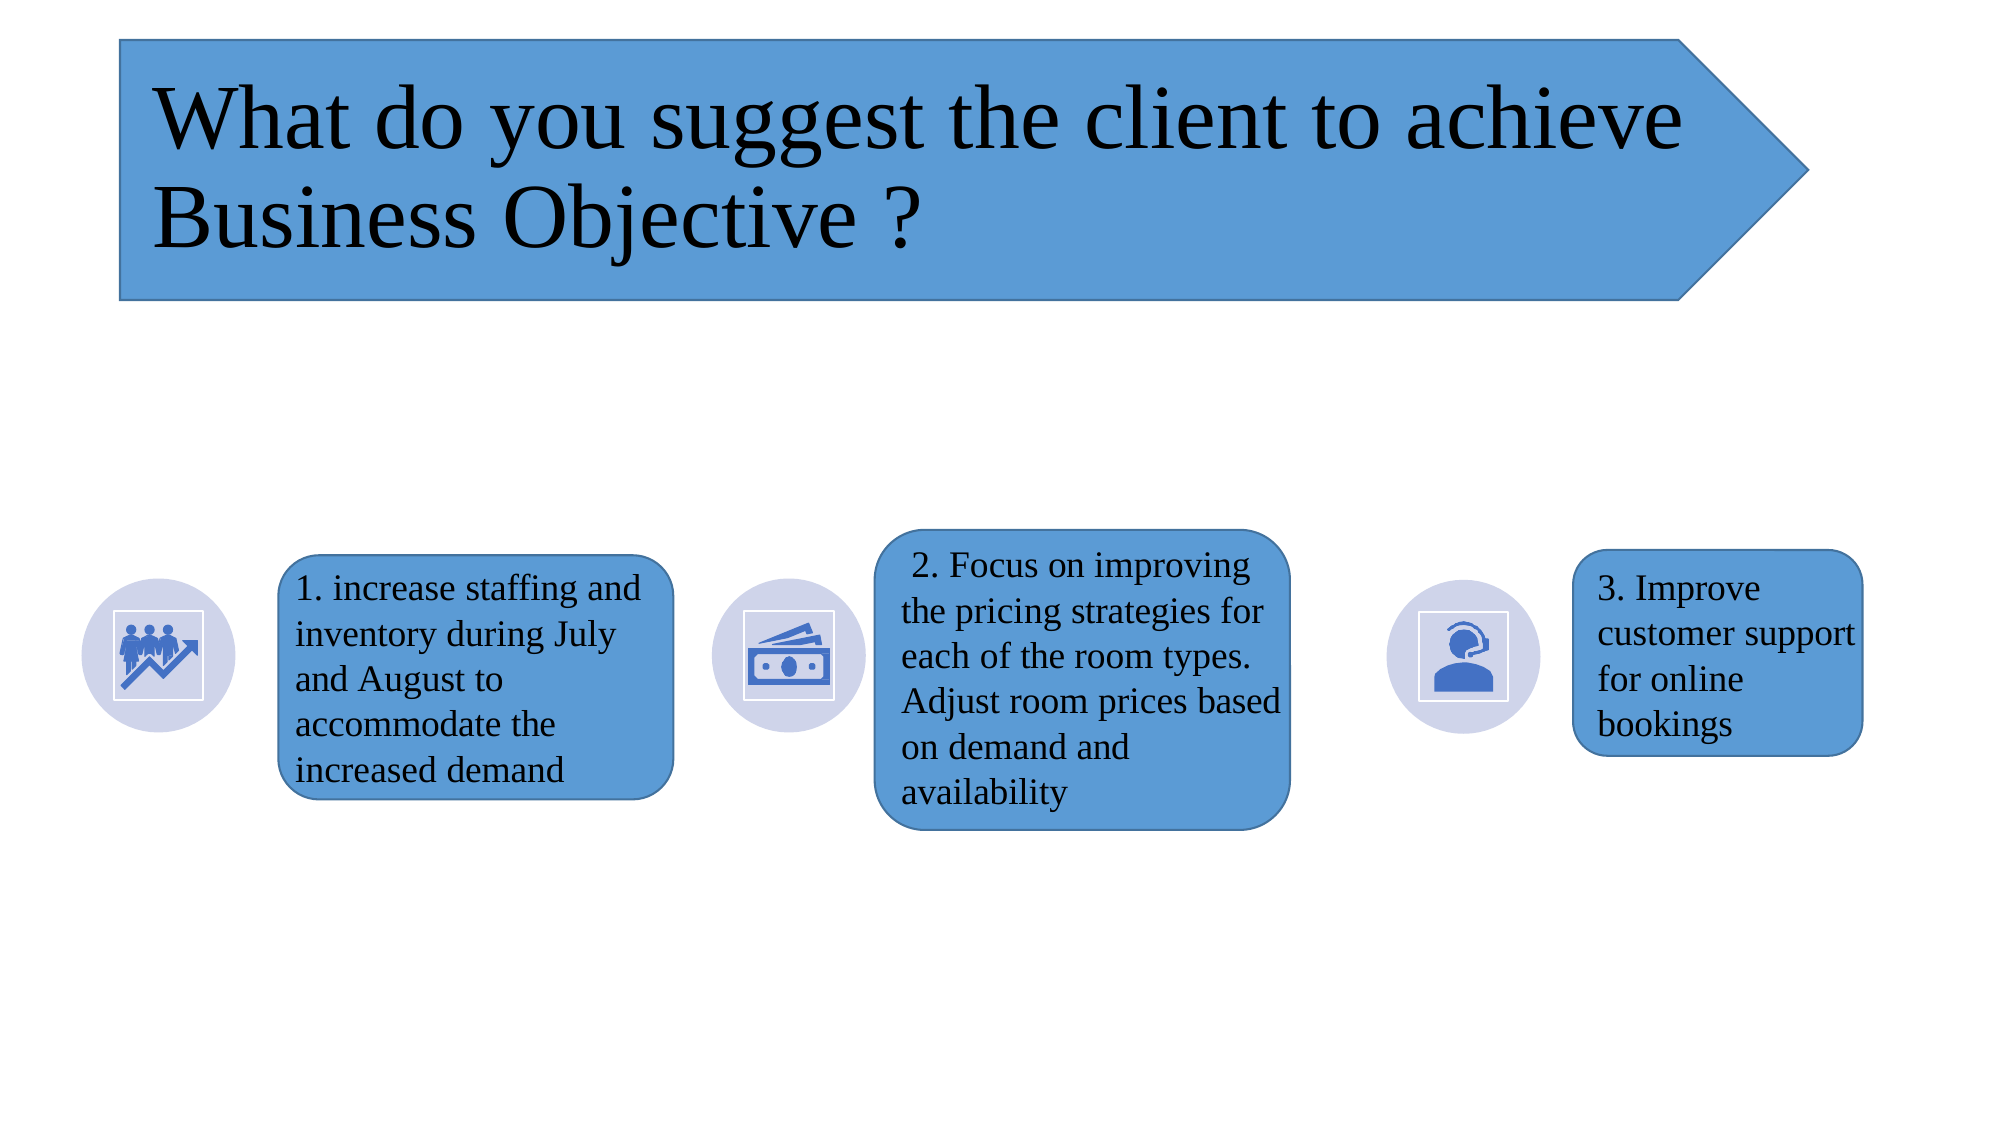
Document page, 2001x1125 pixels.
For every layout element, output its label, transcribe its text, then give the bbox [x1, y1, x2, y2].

text_box [118, 38, 1702, 302]
text_box 1. increase staffing and inventory during July and August to accommodate the increased demand [278, 555, 694, 798]
text_box [873, 549, 884, 811]
text_box [906, 528, 1258, 532]
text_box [81, 578, 236, 733]
title What do you suggest the client to achieve Business Objective ? [137, 59, 1863, 278]
text_box [1589, 752, 1846, 757]
text_box 2. Focus on improving the pricing strategies for each of the room types. Adjust room prices based on demand and availability [884, 532, 1309, 867]
text_box 3. Improve customer support for online bookings [1580, 555, 1894, 752]
text_box [1572, 562, 1580, 744]
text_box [1386, 579, 1541, 734]
text_box [1587, 548, 1848, 555]
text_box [711, 578, 866, 733]
